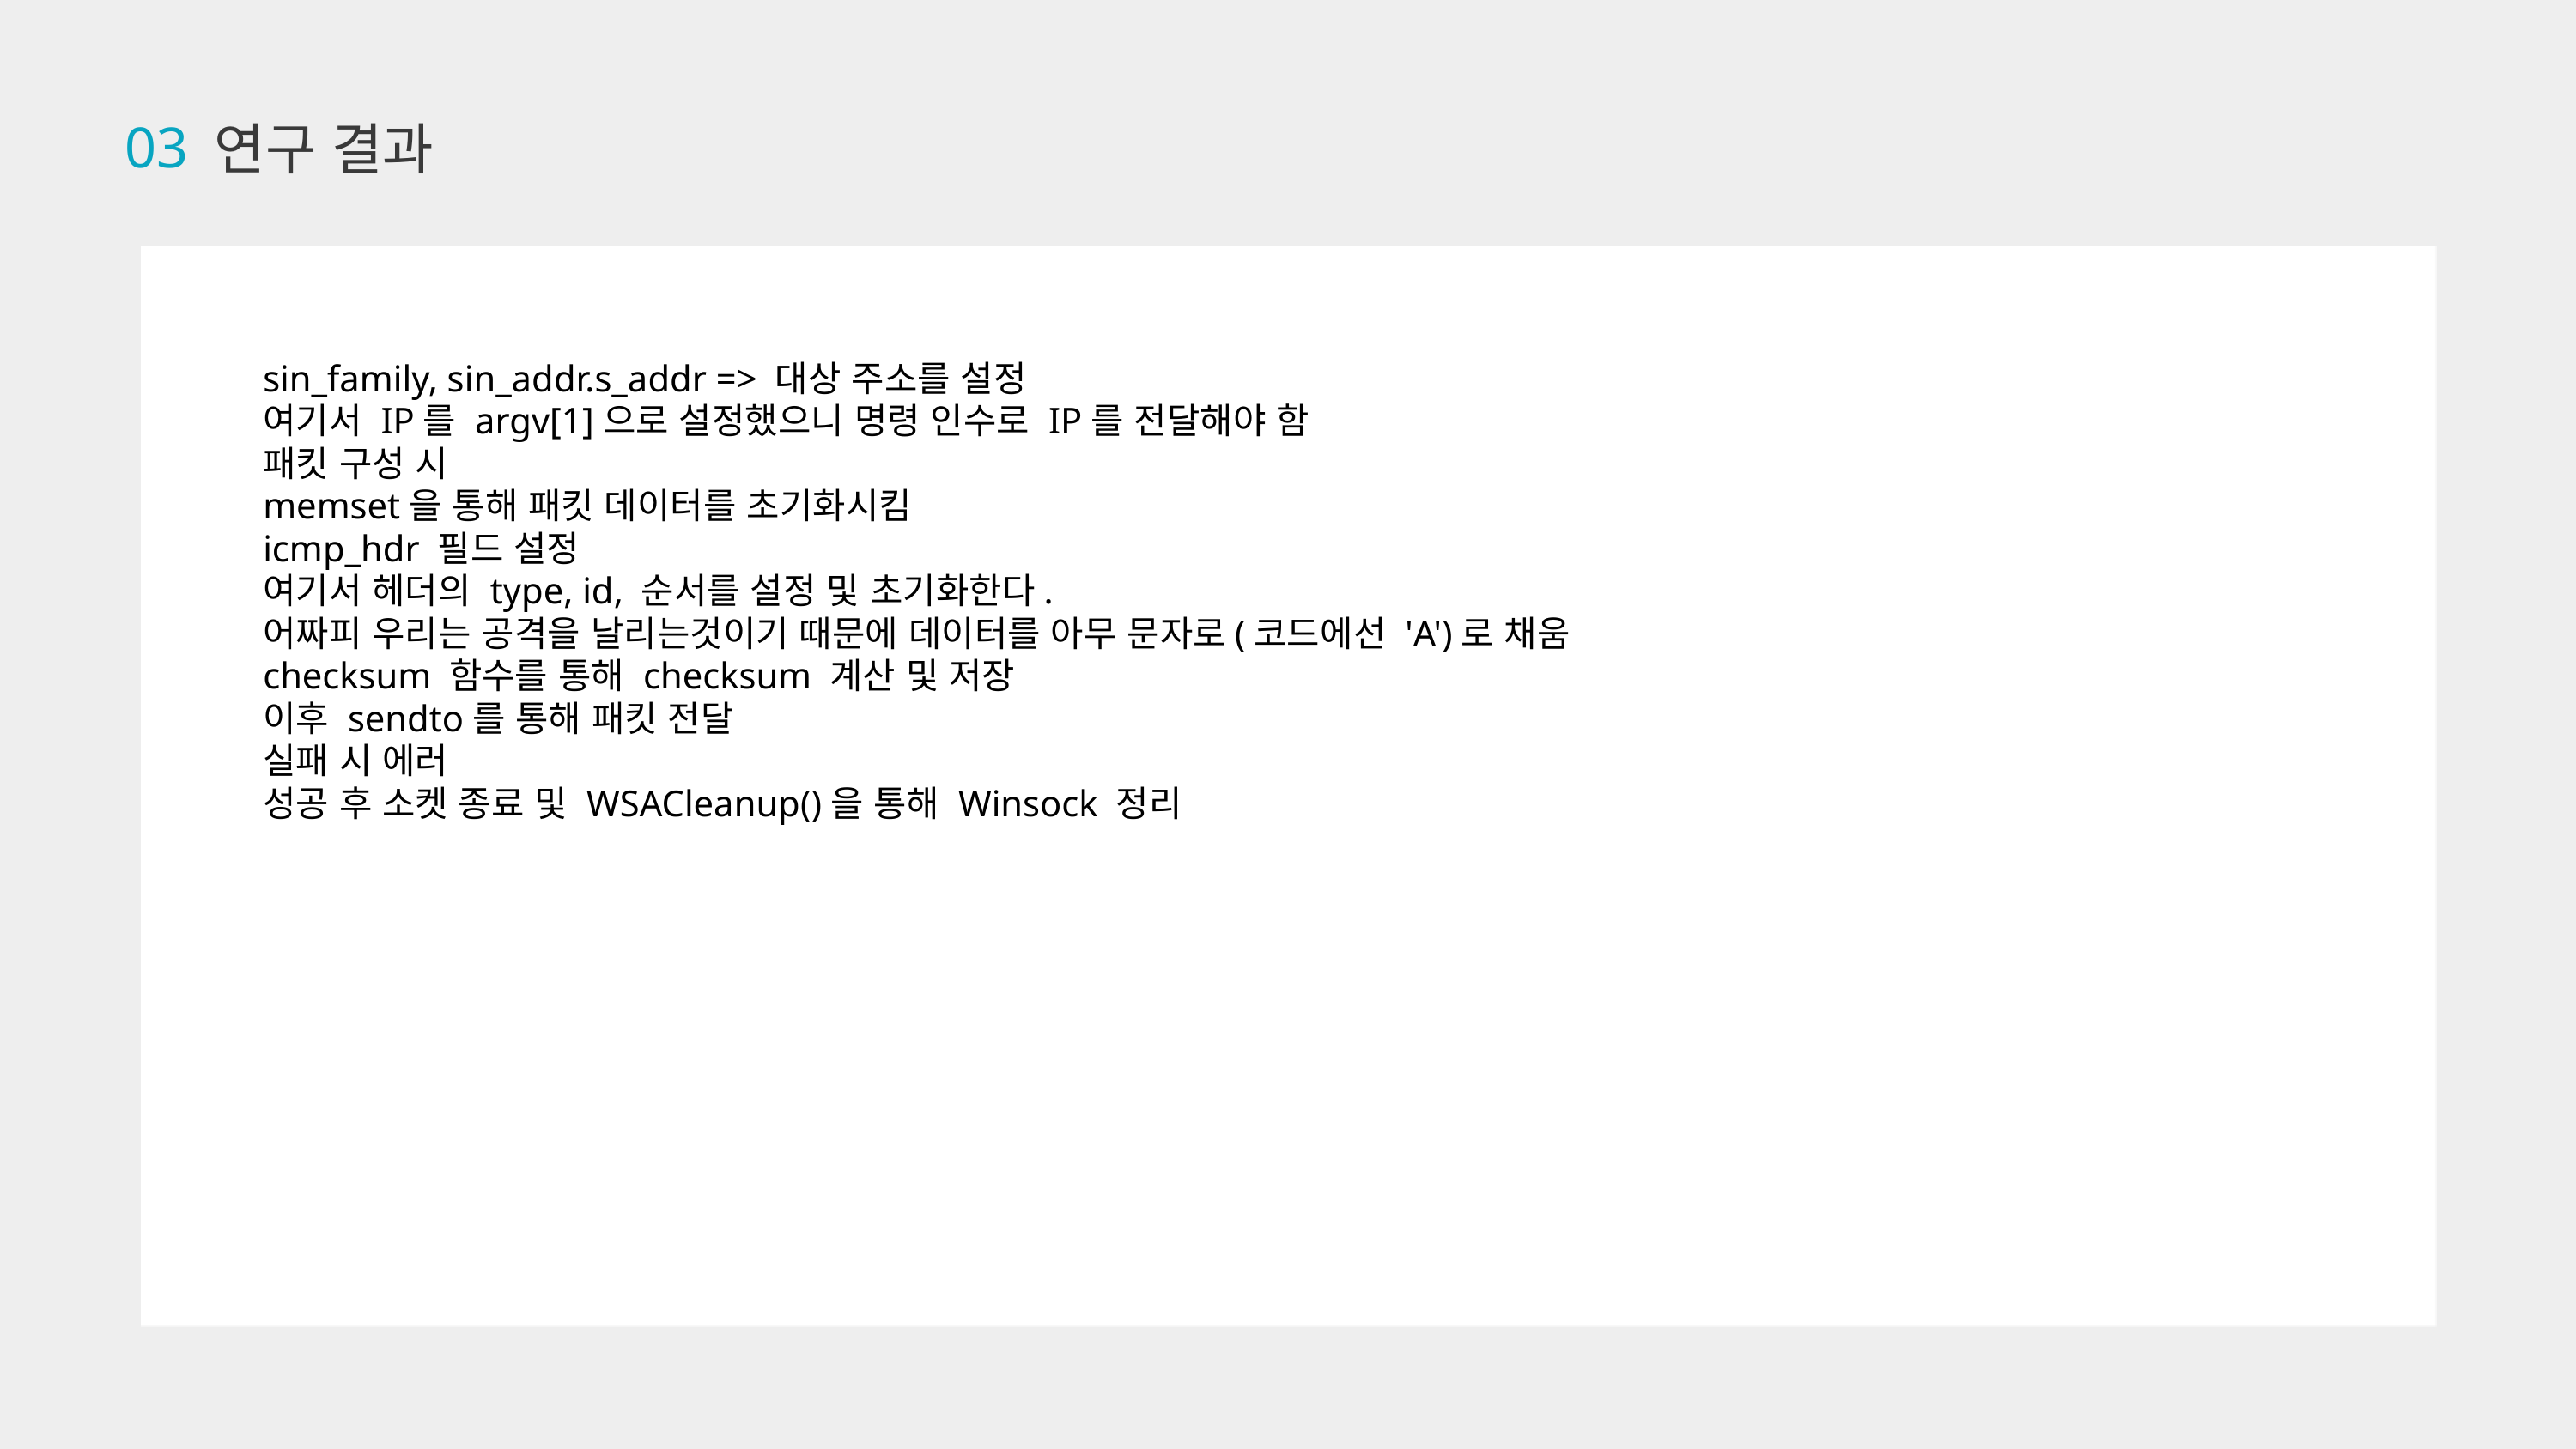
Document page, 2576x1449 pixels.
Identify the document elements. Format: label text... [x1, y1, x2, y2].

text_box 연구 결과 [214, 103, 981, 183]
text_box 03 [125, 101, 228, 181]
picture [141, 246, 2437, 1327]
